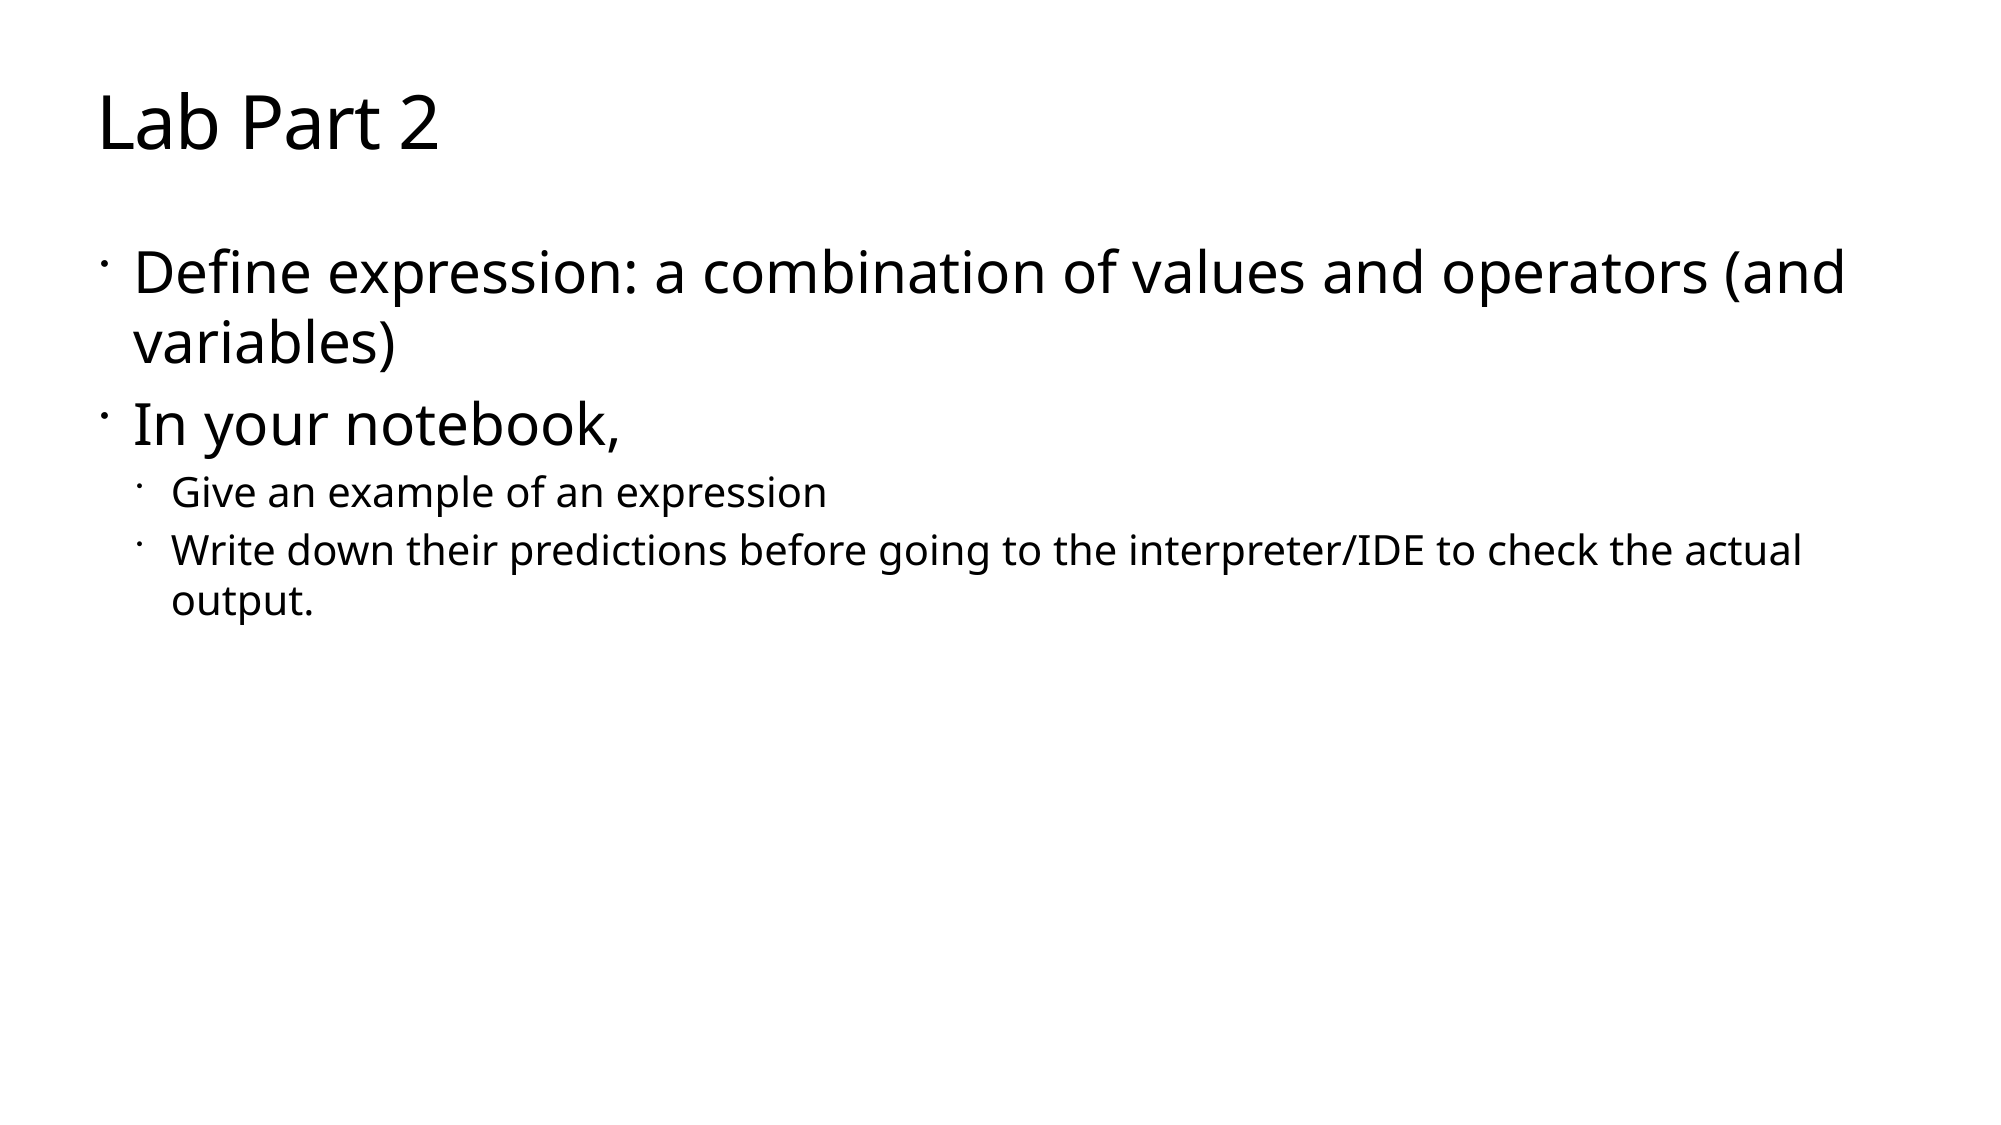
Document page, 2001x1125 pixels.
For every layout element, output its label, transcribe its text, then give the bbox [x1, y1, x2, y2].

title Lab Part 2 [96, 75, 1904, 166]
list Define expression: a combination of values and operators (and variables) In your notebook, Give an example of an expression Write down their predictions before going to the interpreter/IDE to check the actual output. [95, 235, 1904, 583]
